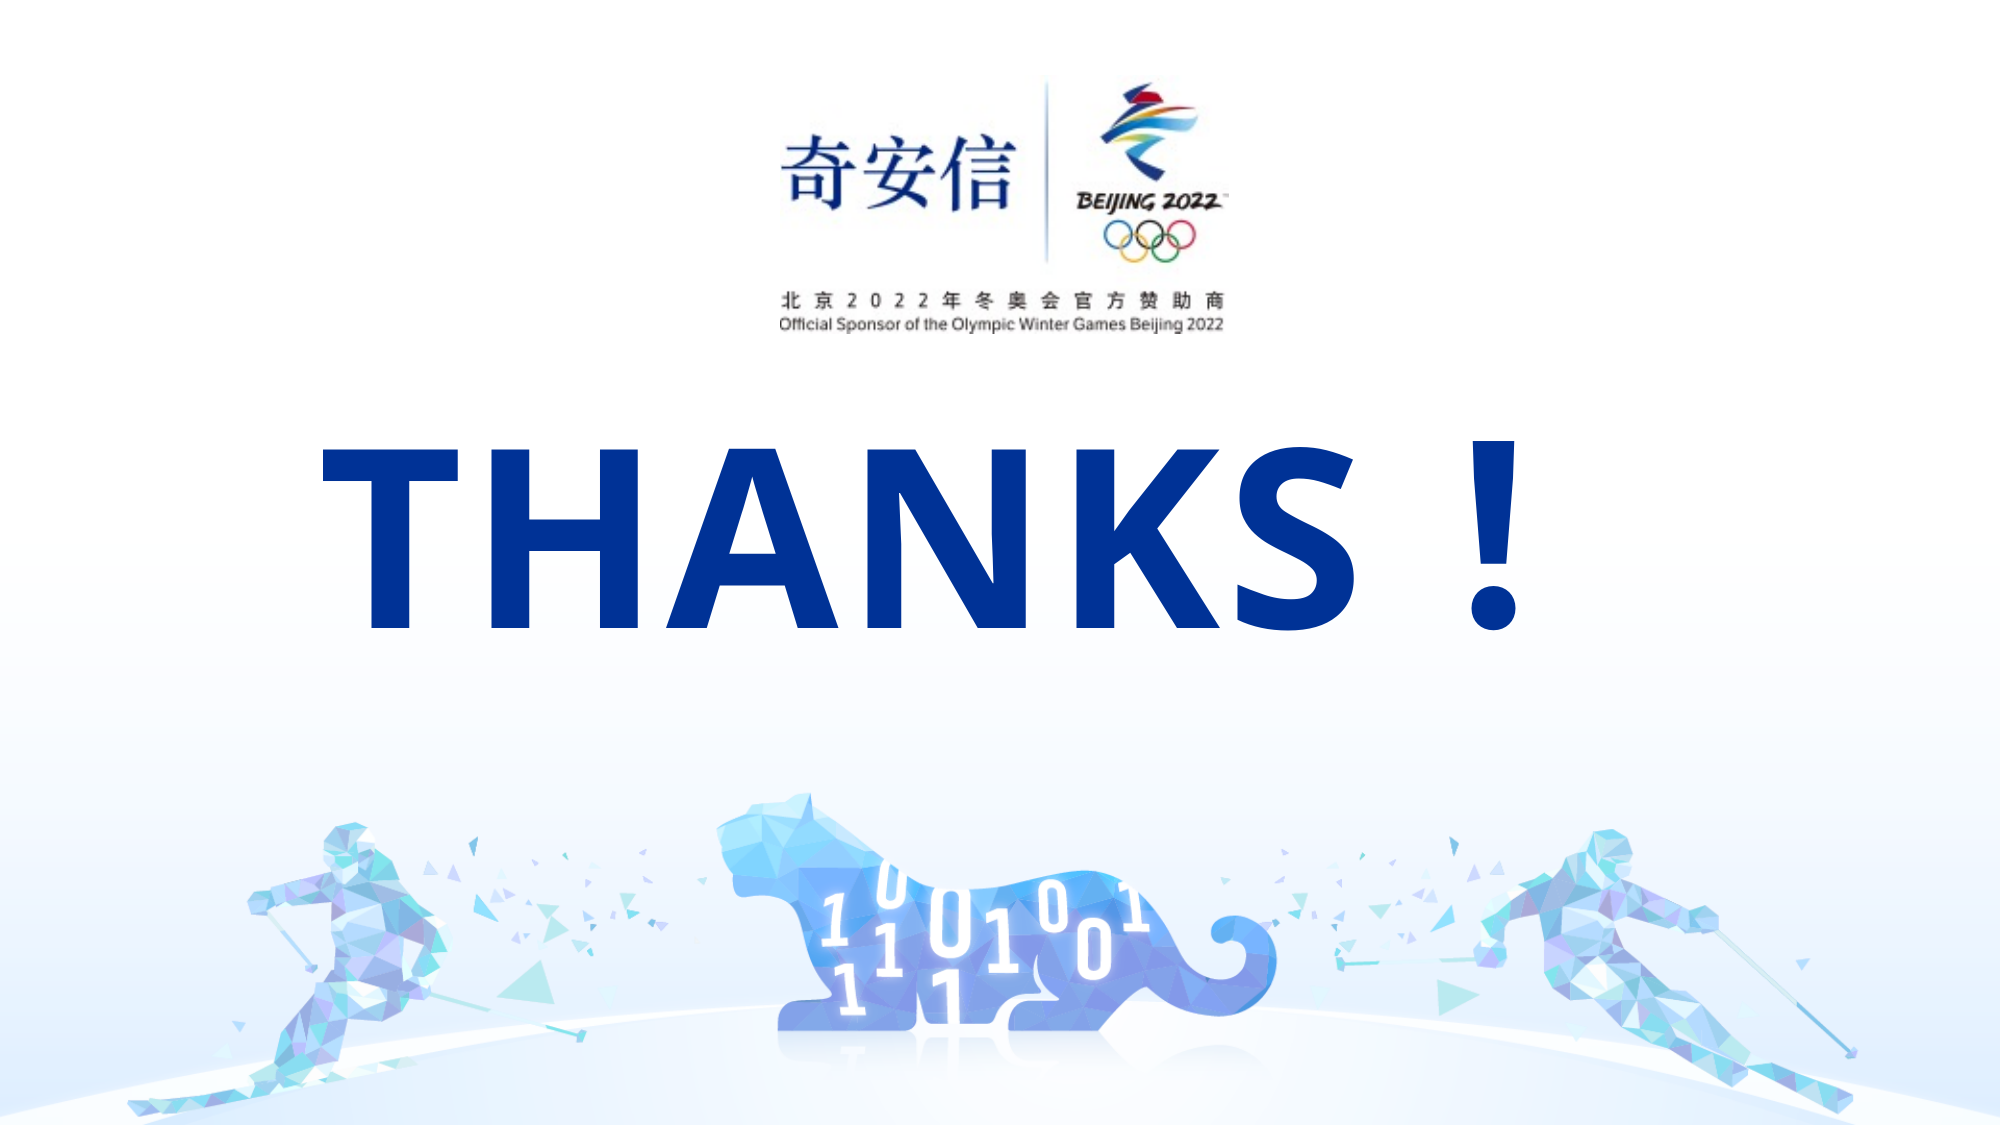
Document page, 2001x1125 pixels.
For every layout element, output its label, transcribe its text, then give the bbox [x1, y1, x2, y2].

picture [780, 75, 1229, 334]
title THANKS！ [137, 405, 1863, 591]
